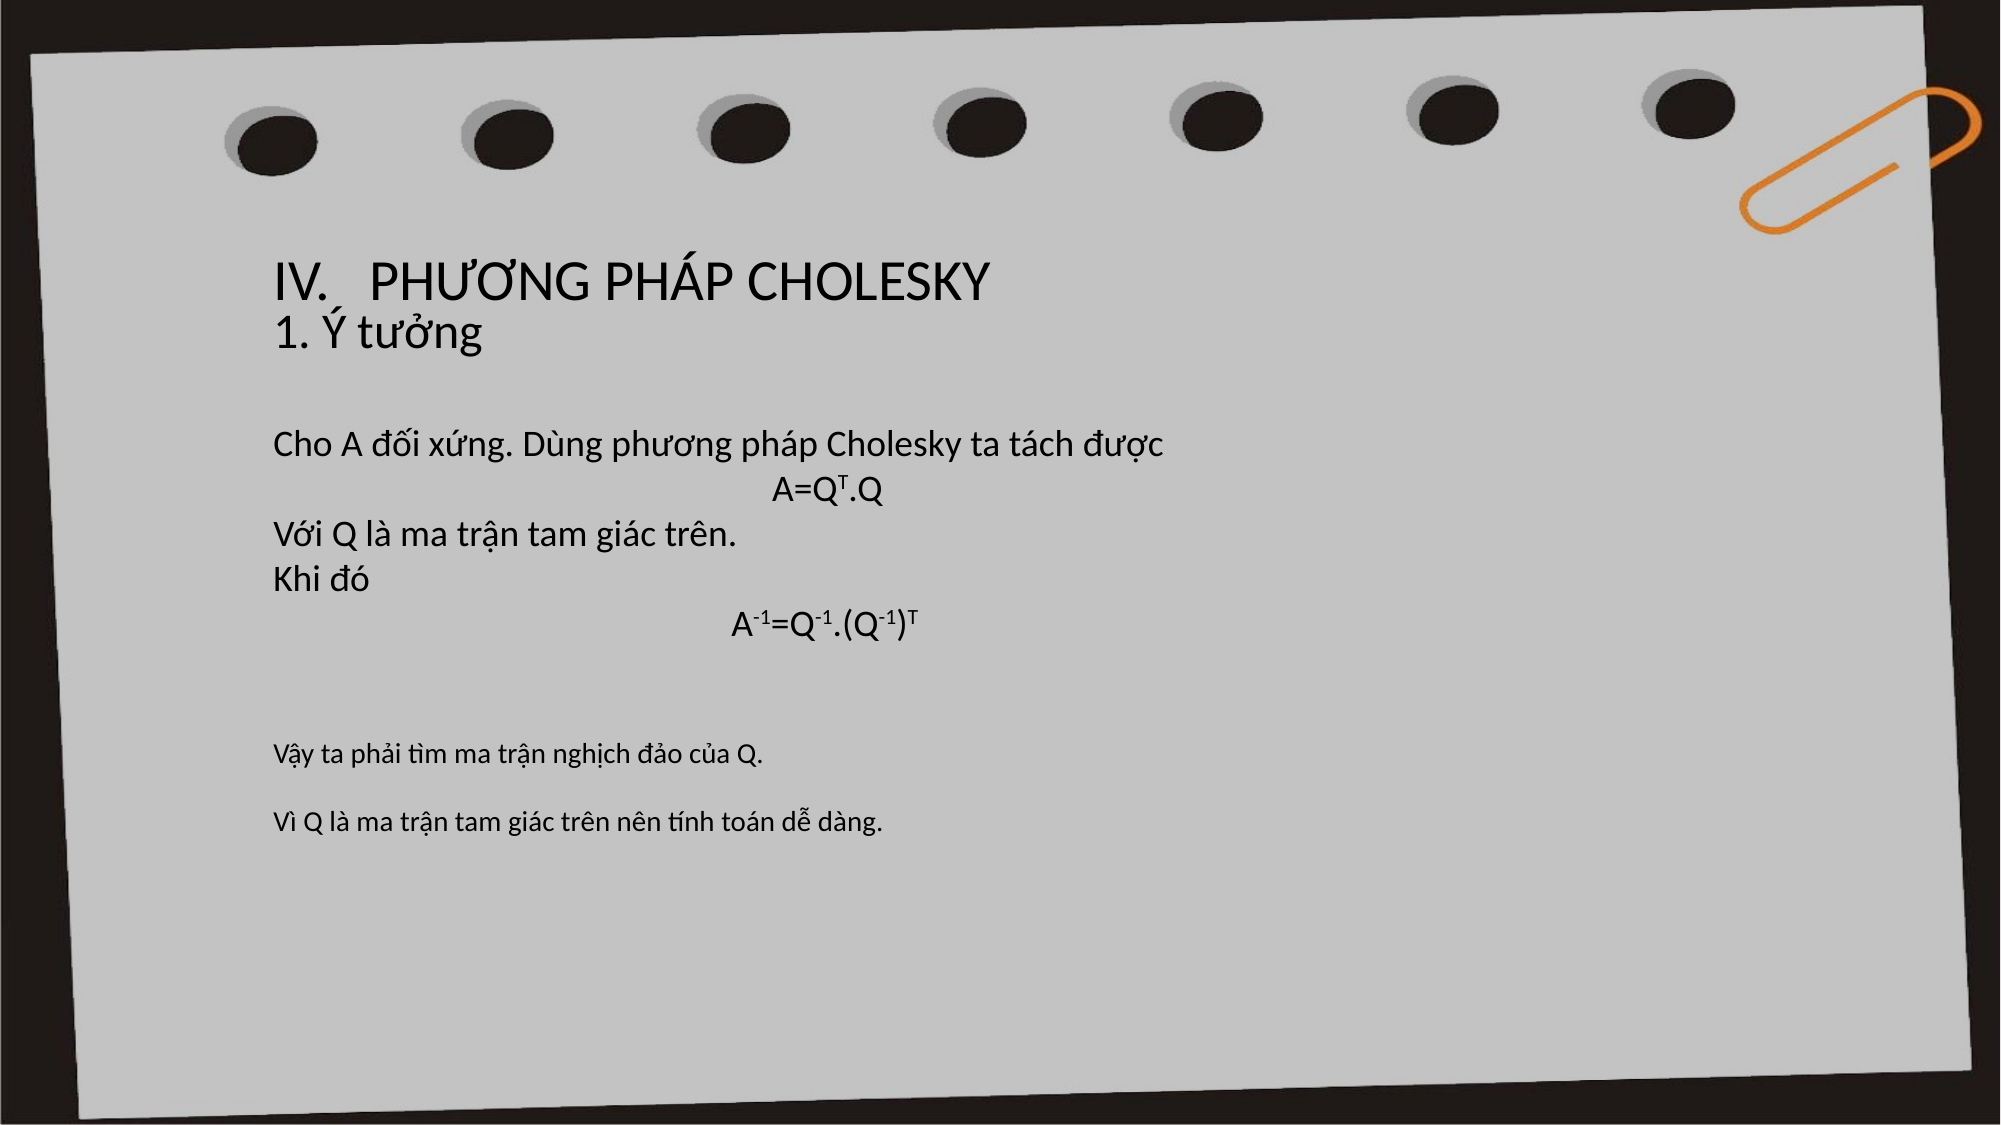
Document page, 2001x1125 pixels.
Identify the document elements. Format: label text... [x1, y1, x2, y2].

picture [0, 0, 2001, 1125]
text_box IV. PHƯƠNG PHÁP CHOLESKY [258, 130, 1519, 320]
text_box 1. Ý tưởng [258, 291, 1075, 366]
text_box Cho A đối xứng. Dùng phương pháp Cholesky ta tách được A=QT.Q Với Q là ma trận tam giác trên. Khi đó A-1=Q-1.(Q-1)T Vậy ta phải tìm ma trận nghịch đảo của Q. Vì Q là ma trận tam giác trên nên tính toán dễ dàng. [258, 411, 1397, 845]
